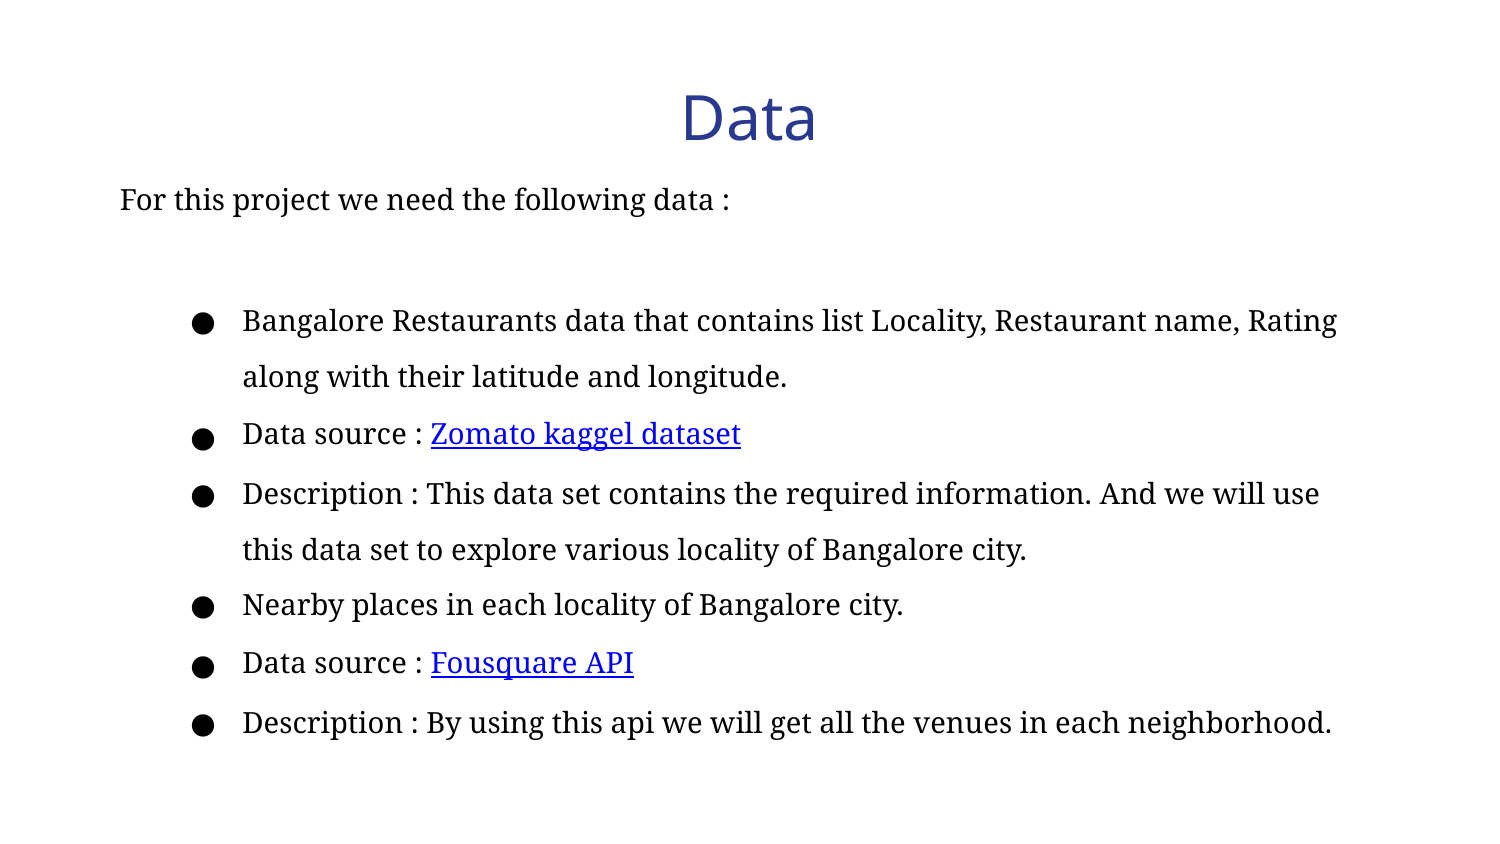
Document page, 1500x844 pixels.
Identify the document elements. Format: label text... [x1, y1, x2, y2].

text_box Data [91, 75, 1409, 181]
text_box For this project we need the following data : Bangalore Restaurants data that contains list Locality, Restaurant name, Rating along with their latitude and longitude. Data source : Zomato kaggel dataset Description : This data set contains the required information. And we will use this data set to explore various locality of Bangalore city. Nearby places in each locality of Bangalore city. Data source : Fousquare API Description : By using this api we will get all the venues in each neighborhood. [104, 145, 1370, 736]
